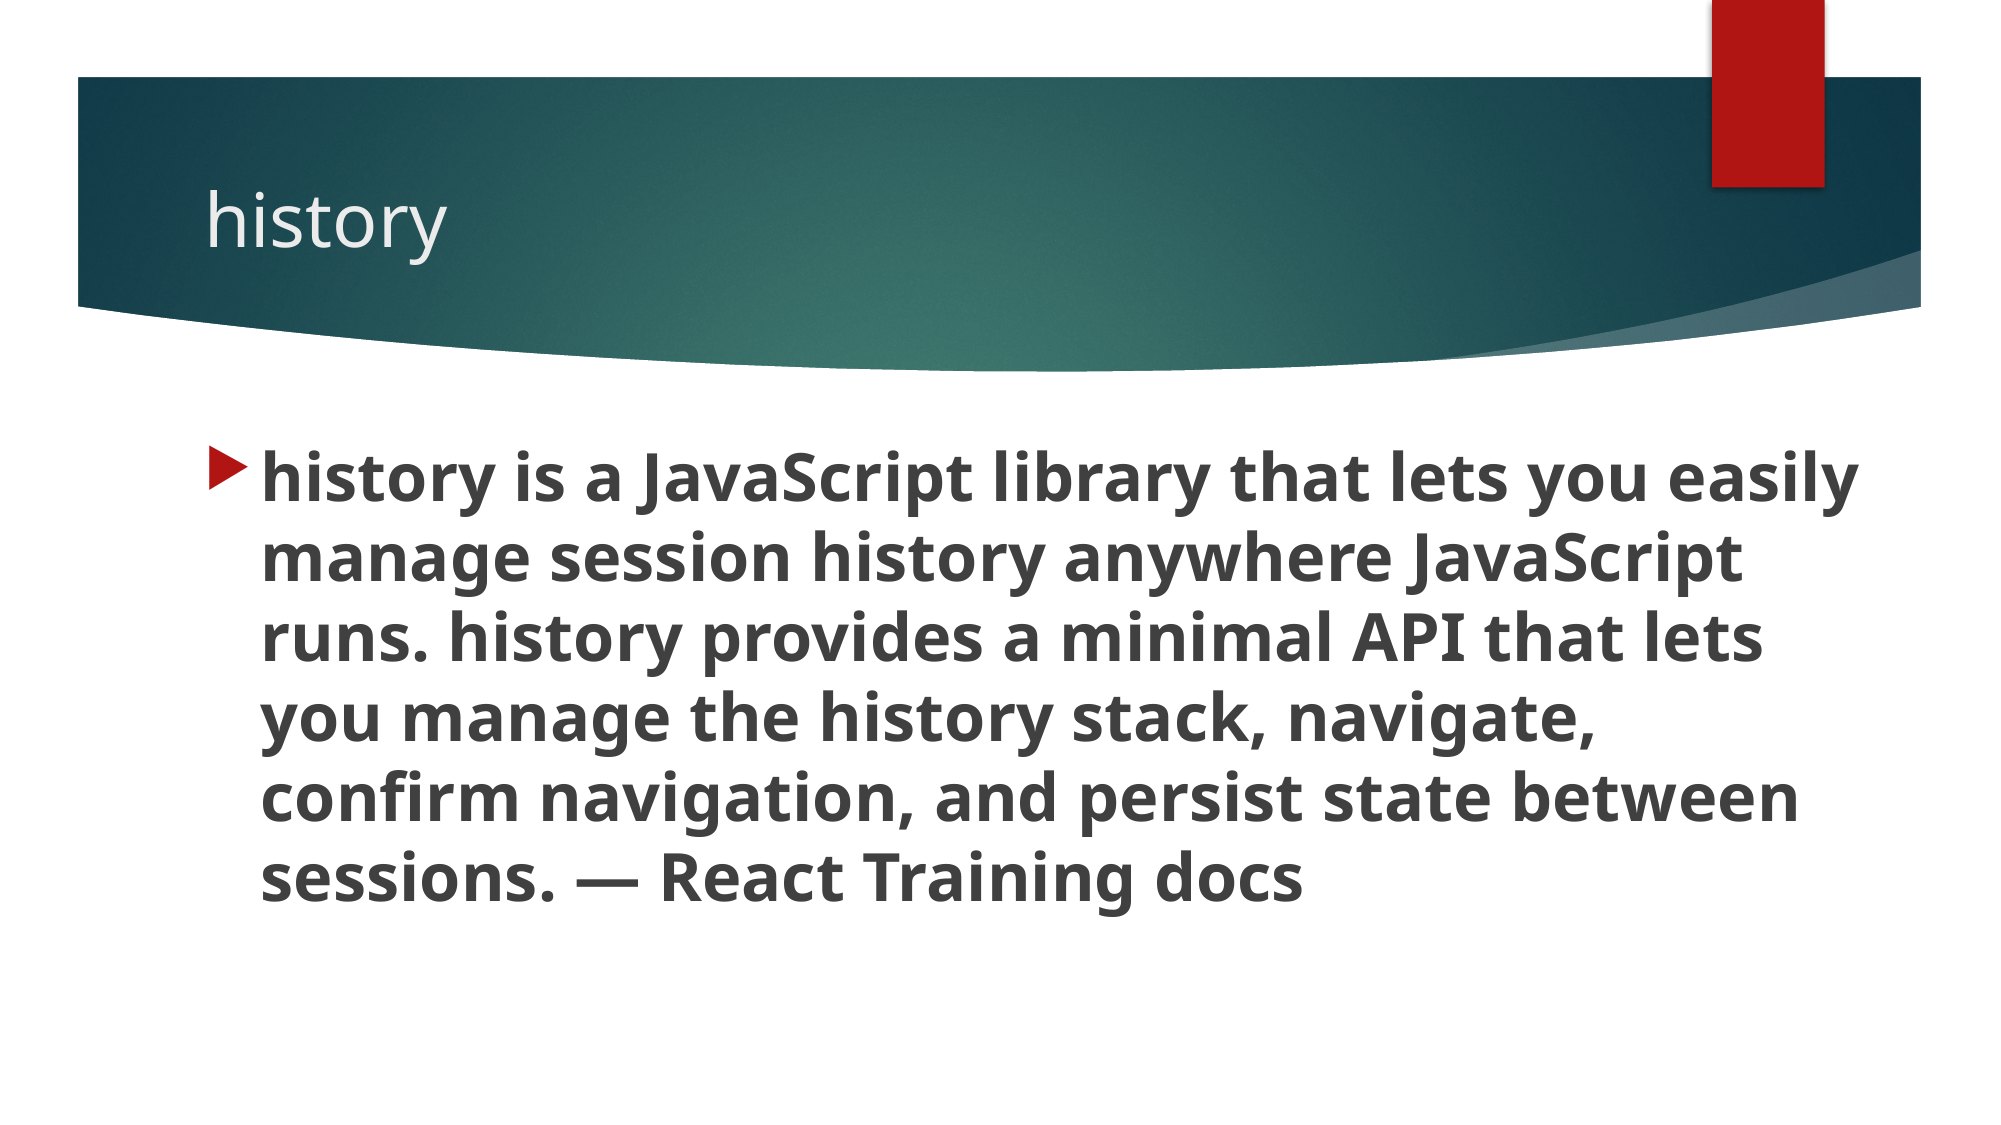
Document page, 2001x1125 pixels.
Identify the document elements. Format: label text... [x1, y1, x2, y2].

list history is a JavaScript library that lets you easily manage session history anywhere JavaScript runs. history provides a minimal API that lets you manage the history stack, navigate, confirm navigation, and persist state between sessions. — React Training docs [189, 427, 1891, 988]
title history [189, 159, 1638, 276]
